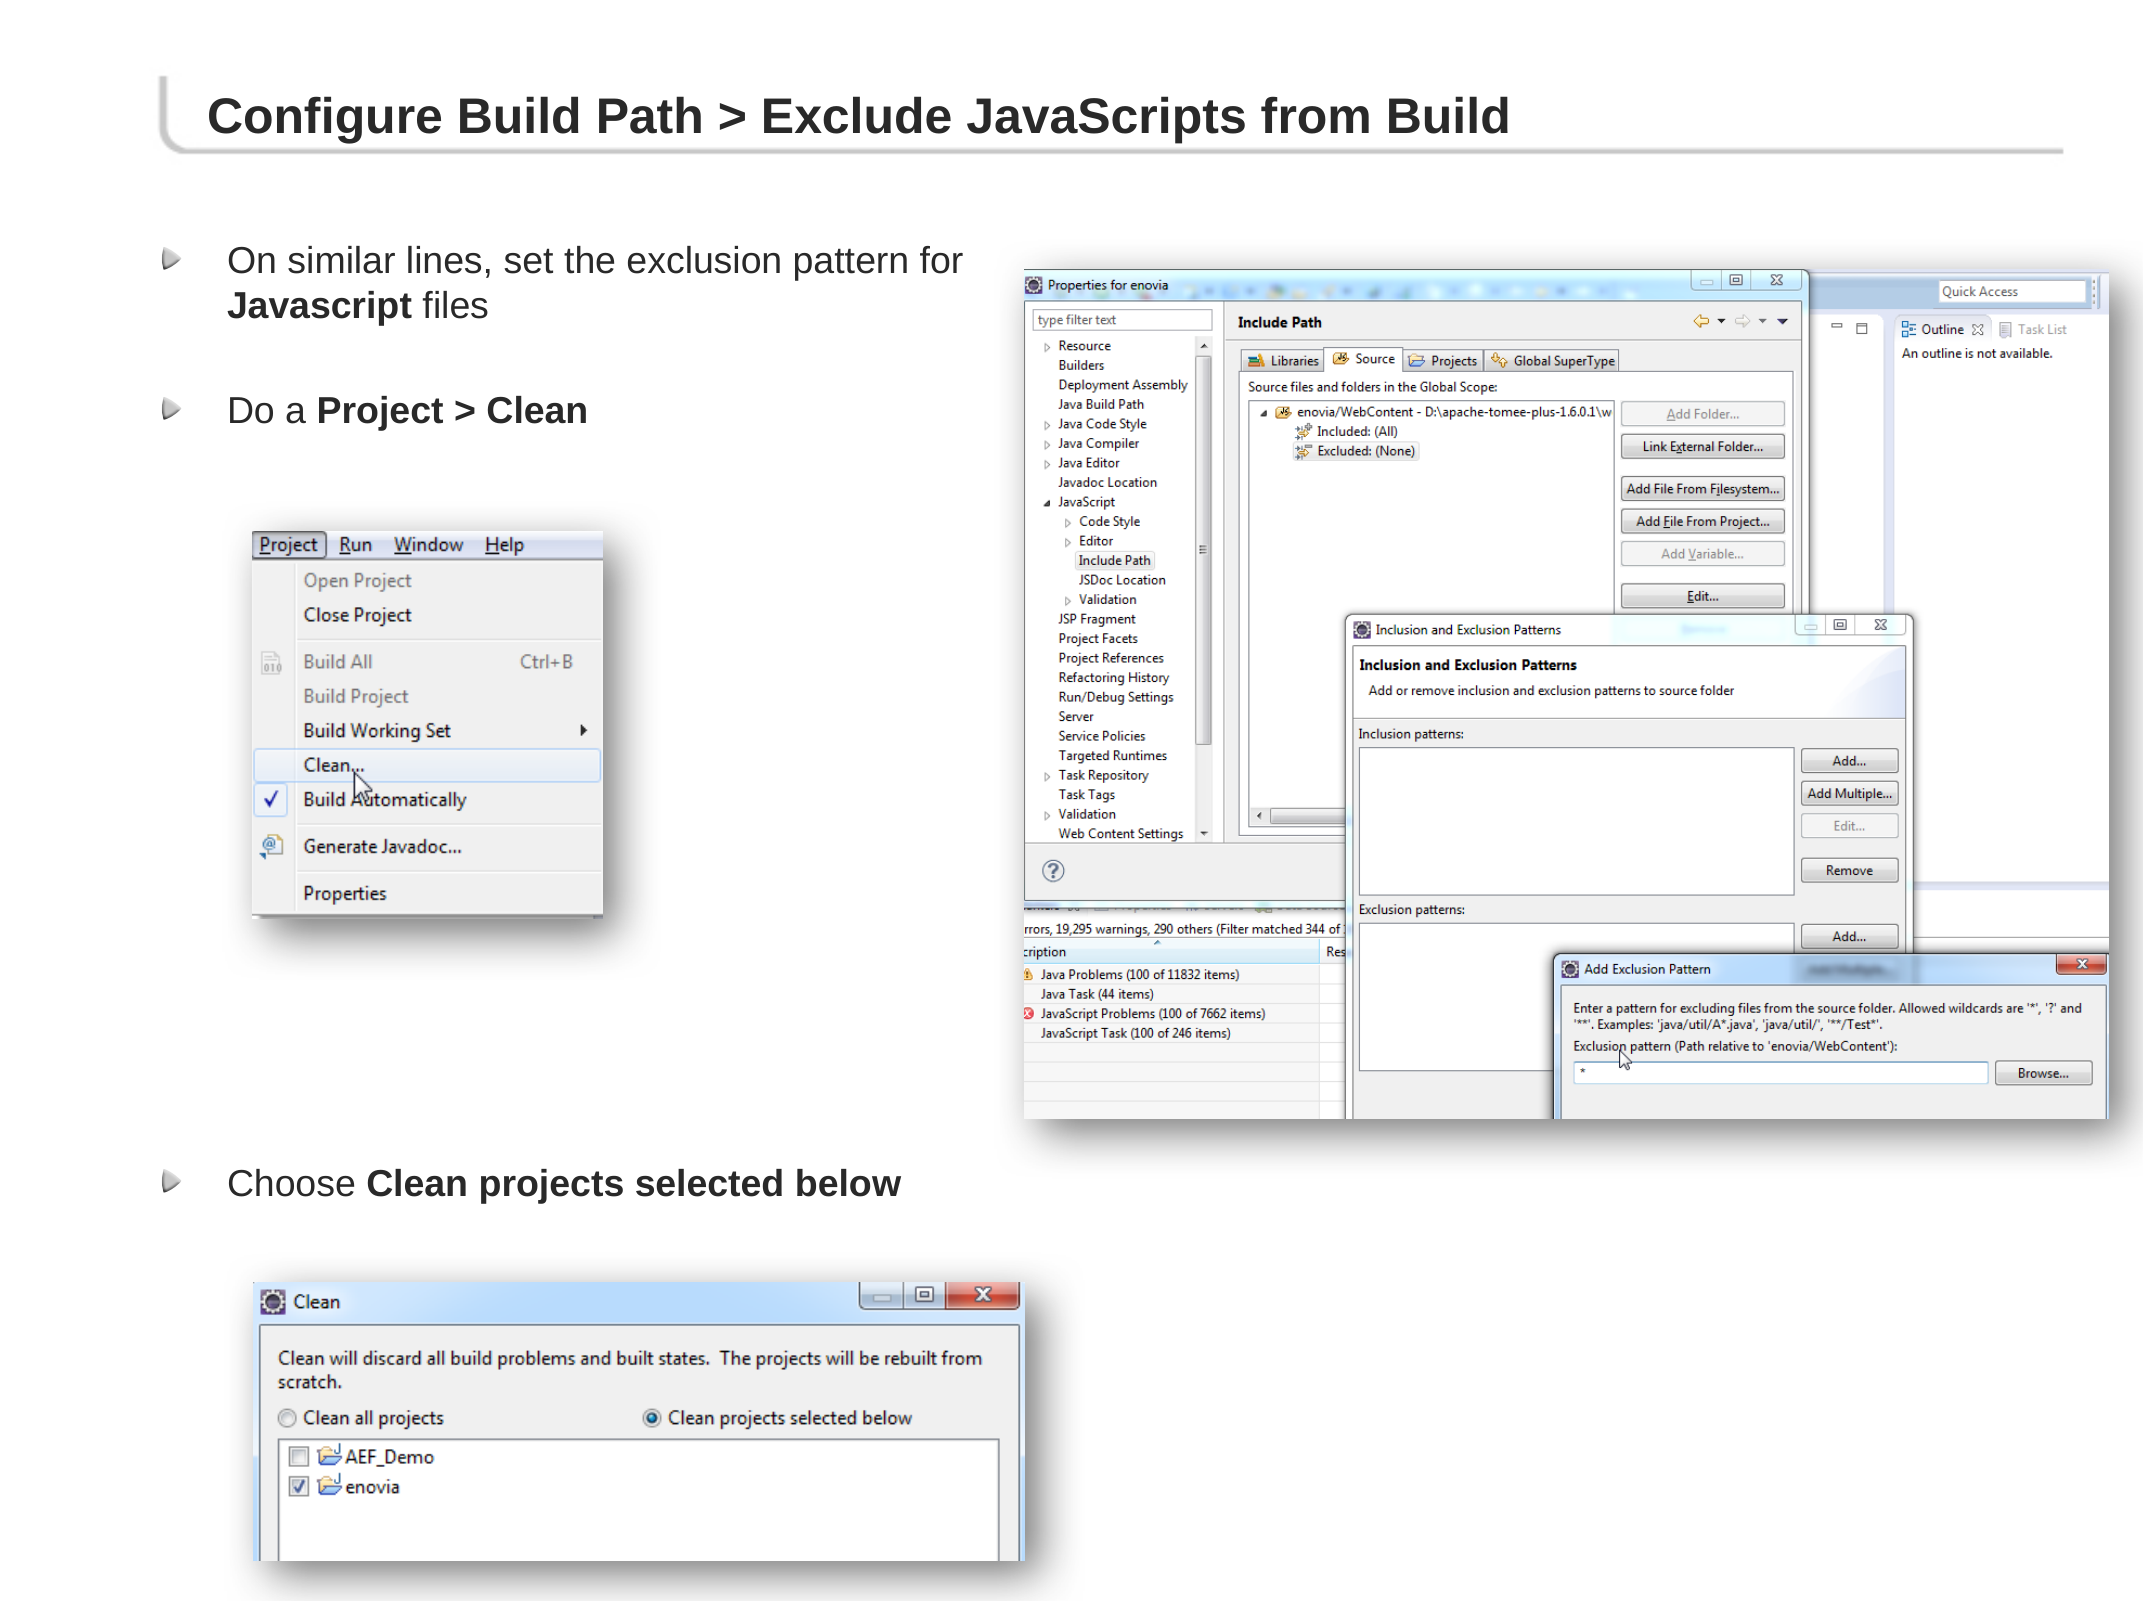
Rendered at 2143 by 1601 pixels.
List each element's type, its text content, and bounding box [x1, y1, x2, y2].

picture [252, 531, 603, 920]
title Configure Build Path > Exclude JavaScripts from Build [192, 76, 2064, 153]
picture [161, 1167, 183, 1195]
picture [1023, 268, 2109, 1119]
picture [161, 245, 183, 272]
list On similar lines, set the exclusion pattern for Javascript files Do a Project > Clean Choose Clean projects selected below [160, 235, 1117, 1527]
picture [0, 0, 2143, 232]
picture [161, 395, 183, 422]
picture [253, 1281, 1025, 1561]
